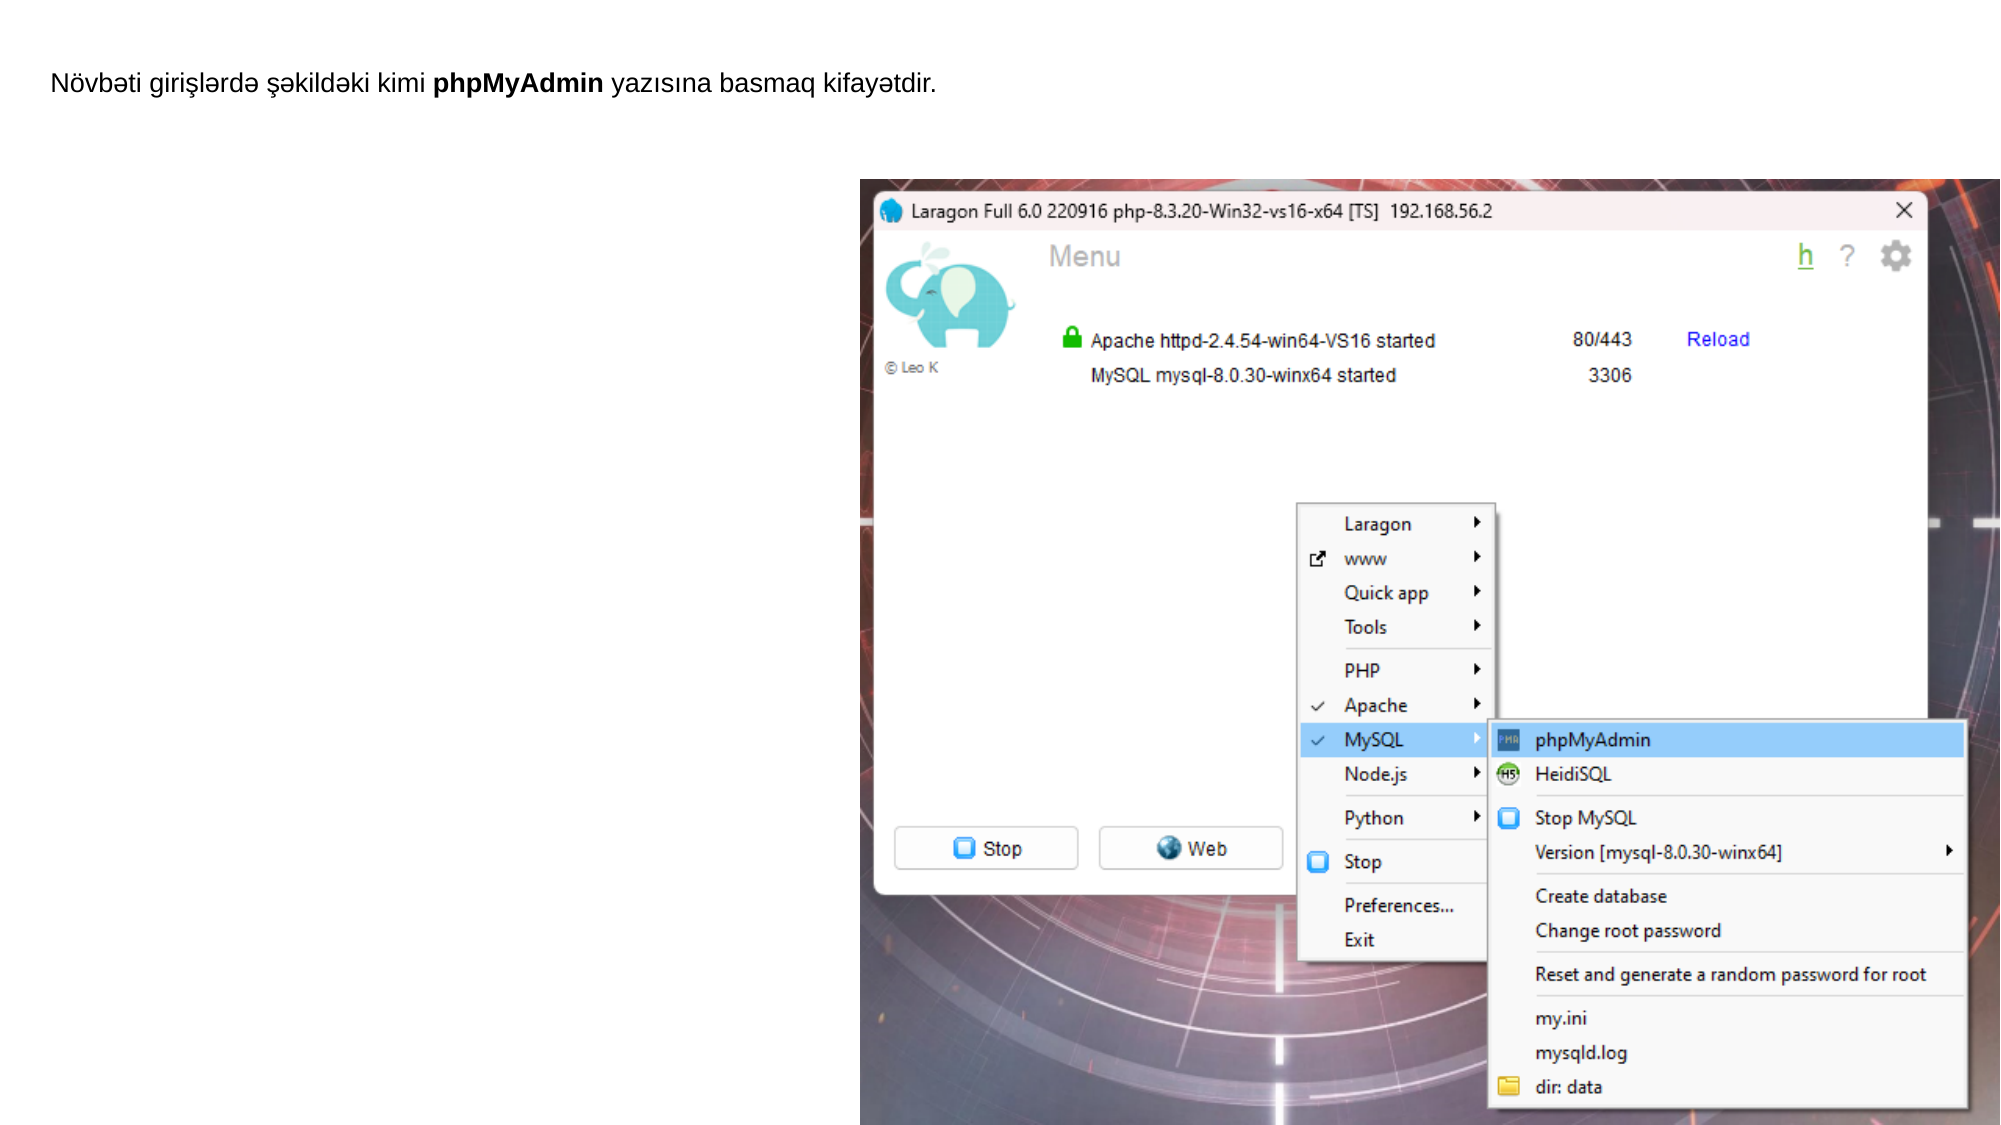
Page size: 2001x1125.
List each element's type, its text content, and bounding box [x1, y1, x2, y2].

text_box Növbəti girişlərdə şəkildəki kimi phpMyAdmin yazısına basmaq kifayətdir. [35, 41, 1965, 154]
picture [860, 179, 2000, 1125]
